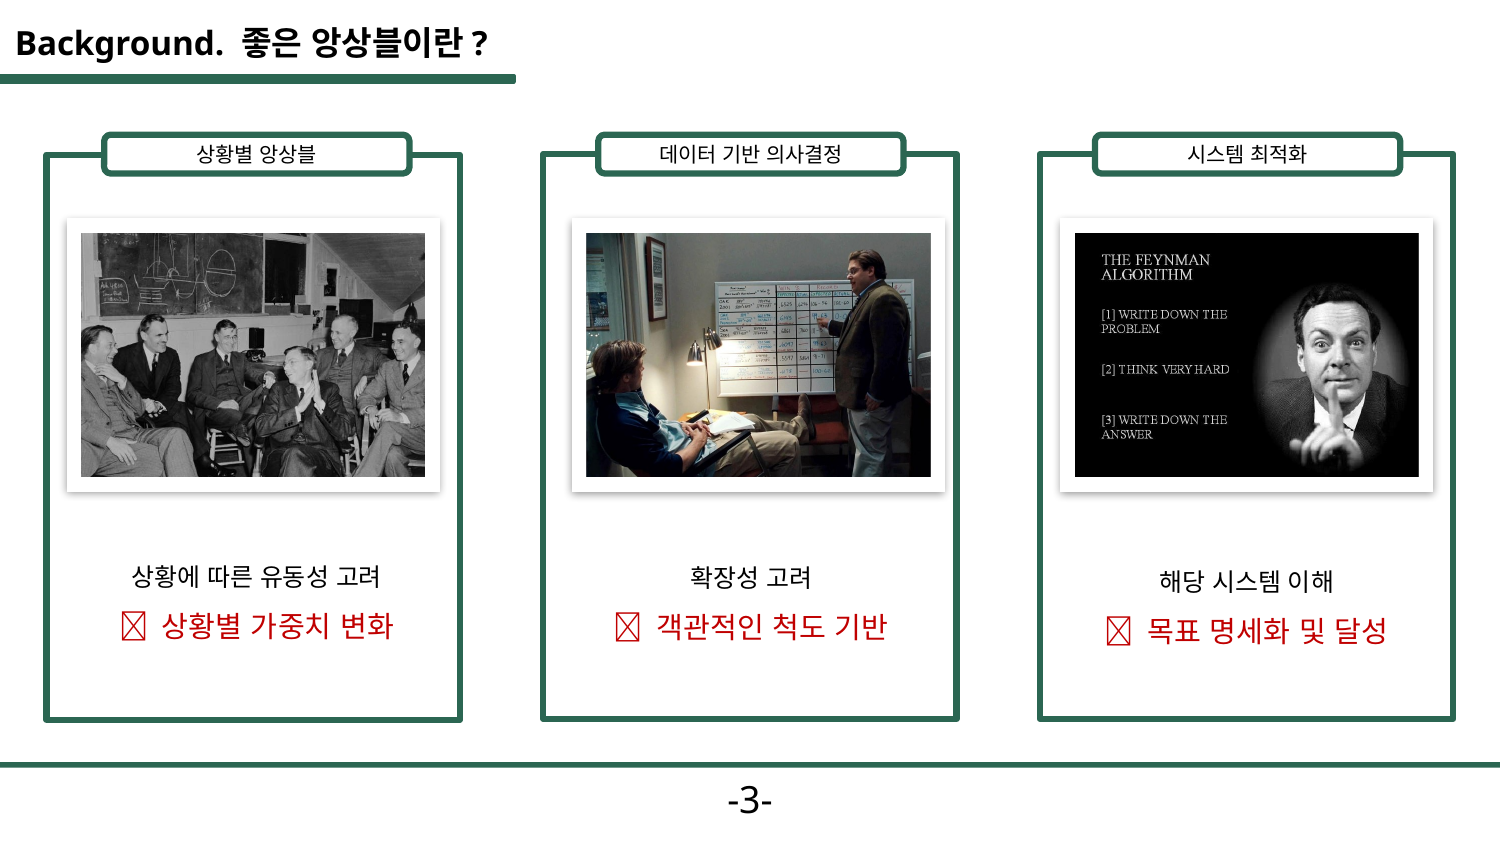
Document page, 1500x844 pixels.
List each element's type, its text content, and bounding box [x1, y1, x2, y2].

text_box [44, 153, 462, 722]
picture [1074, 232, 1419, 478]
text_box 해당 시스템 이해  목표 명세화 및 달성 [1062, 543, 1432, 656]
text_box [541, 152, 959, 721]
text_box 데이터 기반 의사결정 [596, 132, 906, 176]
text_box 시스템 최적화 [1092, 132, 1403, 176]
text_box Background. 좋은 앙상블이란? [0, 14, 567, 70]
text_box [0, 760, 1500, 770]
text_box 확장성 고려  객관적인 척도 기반 [566, 539, 936, 652]
picture [81, 232, 426, 478]
text_box -3- [657, 769, 842, 829]
picture [586, 232, 931, 478]
text_box [1038, 152, 1455, 721]
text_box 상황에 따른 유동성 고려  상황별 가중치 변화 [72, 538, 442, 651]
text_box 상황별 앙상블 [102, 132, 412, 176]
text_box [0, 74, 516, 84]
